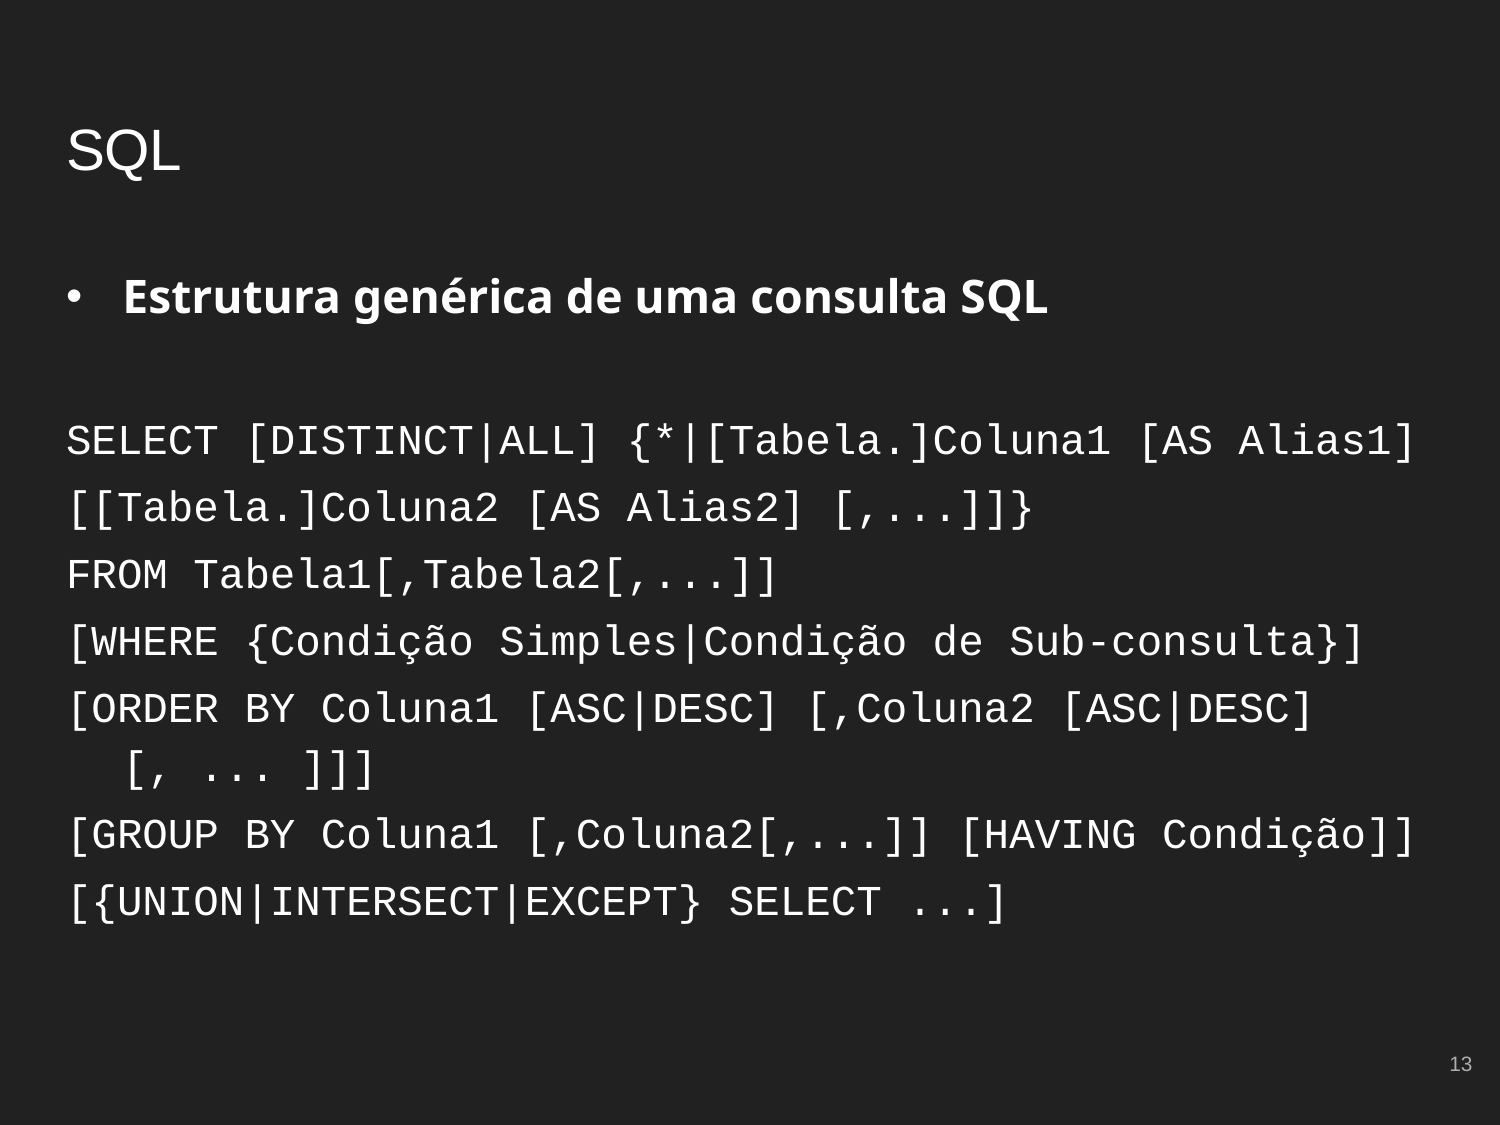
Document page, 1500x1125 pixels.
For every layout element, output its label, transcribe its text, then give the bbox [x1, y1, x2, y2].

slide_number ‹#› [1389, 1019, 1480, 1106]
title SQL [51, 97, 1449, 223]
list Estrutura genérica de uma consulta SQL SELECT [DISTINCT|ALL] {*|[Tabela.]Coluna1 [AS Alias1] [[Tabela.]Coluna2 [AS Alias2] [,...]]} FROM Tabela1[,Tabela2[,...]] [WHERE {Condição Simples|Condição de Sub-consulta}] [ORDER BY Coluna1 [ASC|DESC] [,Coluna2 [ASC|DESC] [, ... ]]] [GROUP BY Coluna1 [,Coluna2[,...]] [HAVING Condição]] [{UNION|INTERSECT|EXCEPT} SELECT ...] [51, 252, 1449, 1000]
